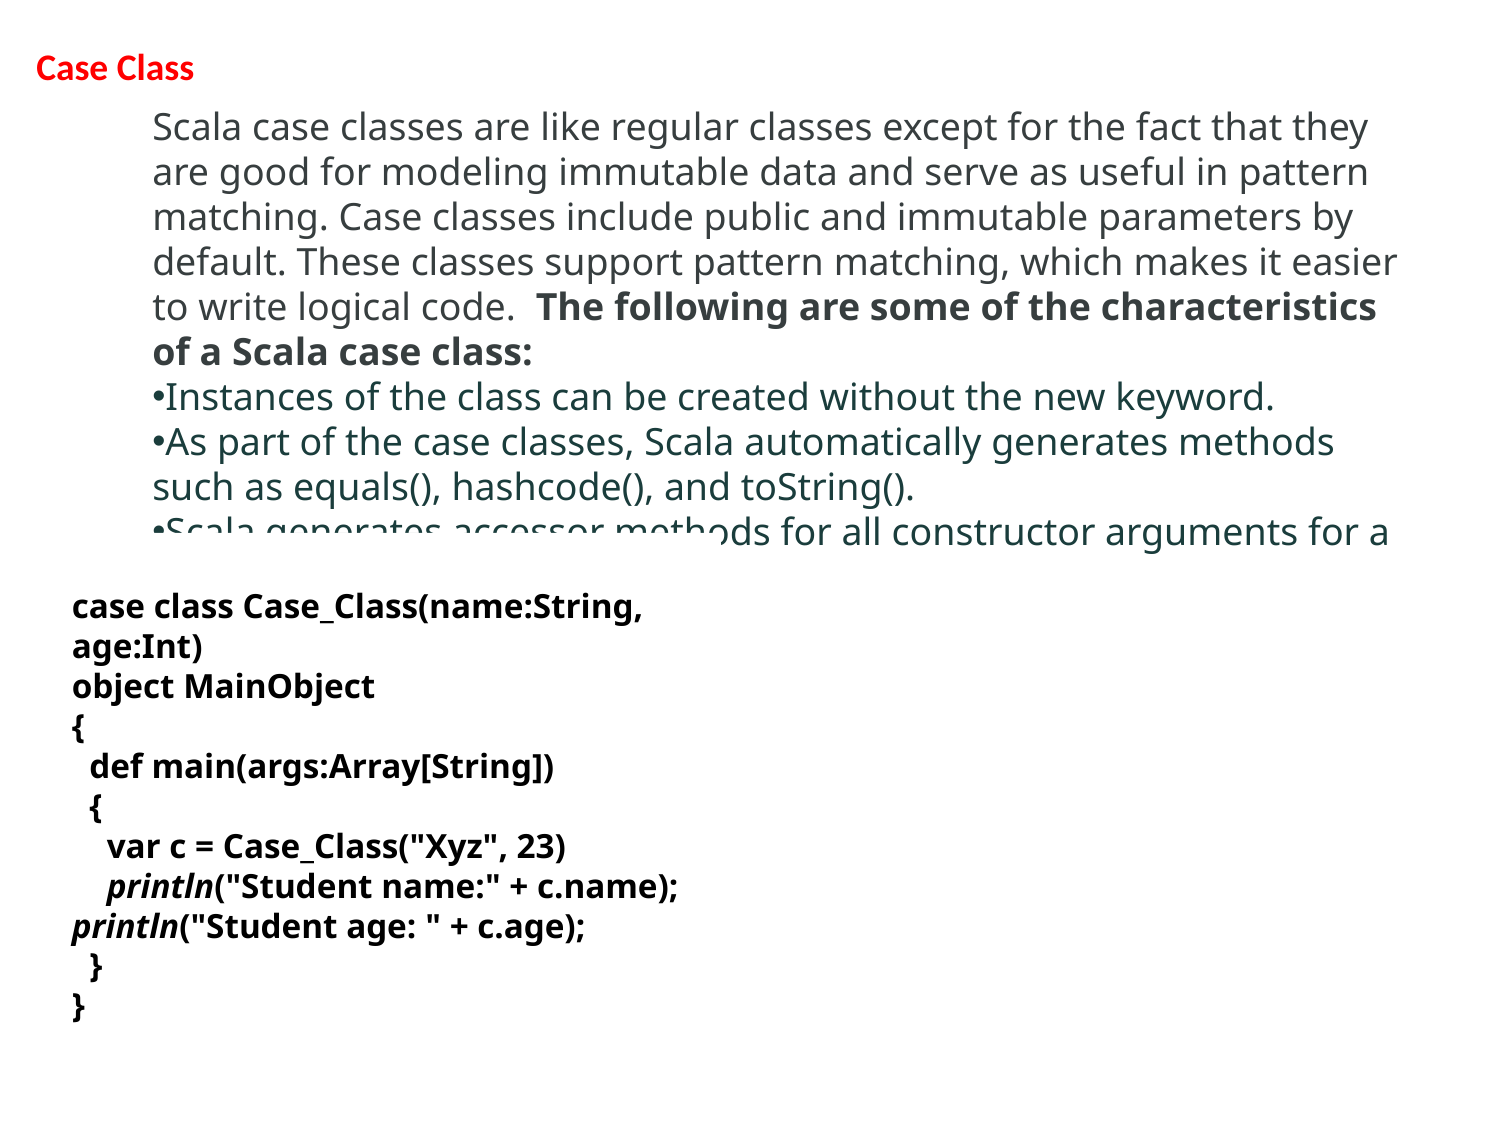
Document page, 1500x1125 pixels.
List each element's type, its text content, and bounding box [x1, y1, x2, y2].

text_box case class Case_Class(name:String, age:Int) object MainObject { def main(args:Array[String]) { var c = Case_Class("Xyz", 23) println("Student name:" + c.name); println("Student age: " + c.age); } } [56, 532, 721, 1072]
text_box Scala case classes are like regular classes except for the fact that they are good for modeling immutable data and serve as useful in pattern matching. Case classes include public and immutable parameters by default. These classes support pattern matching, which makes it easier to write logical code. The following are some of the characteristics of a Scala case class: Instances of the class can be created without the new keyword. As part of the case classes, Scala automatically generates methods such as equals(), hashcode(), and toString(). Scala generates accessor methods for all constructor arguments for a case class. [137, 95, 1422, 696]
text_box Case Class [21, 35, 526, 95]
